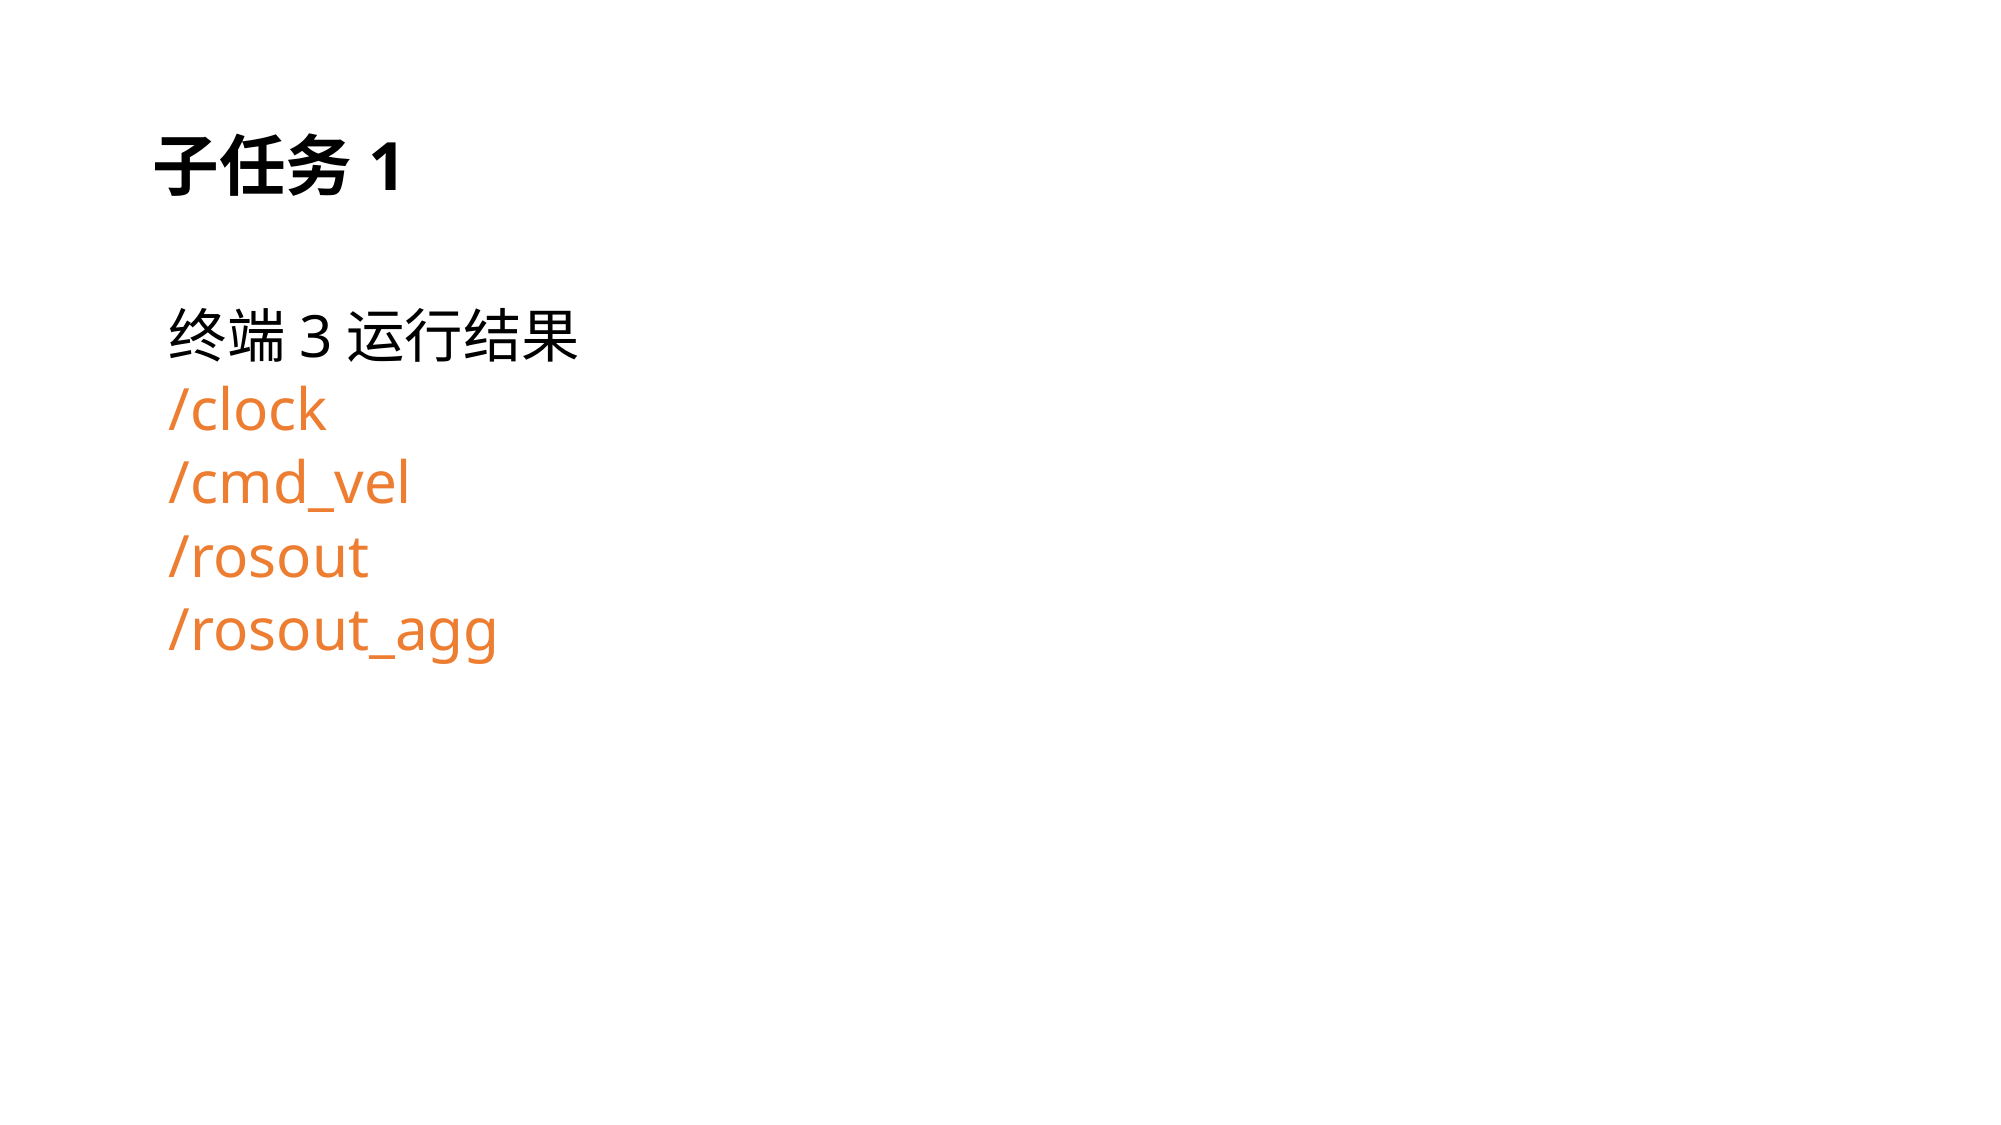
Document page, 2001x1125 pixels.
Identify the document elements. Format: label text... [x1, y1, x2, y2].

list 终端3运行结果 /clock /cmd_vel /rosout /rosout_agg [78, 299, 1863, 1014]
title 子任务1 [137, 59, 1863, 278]
